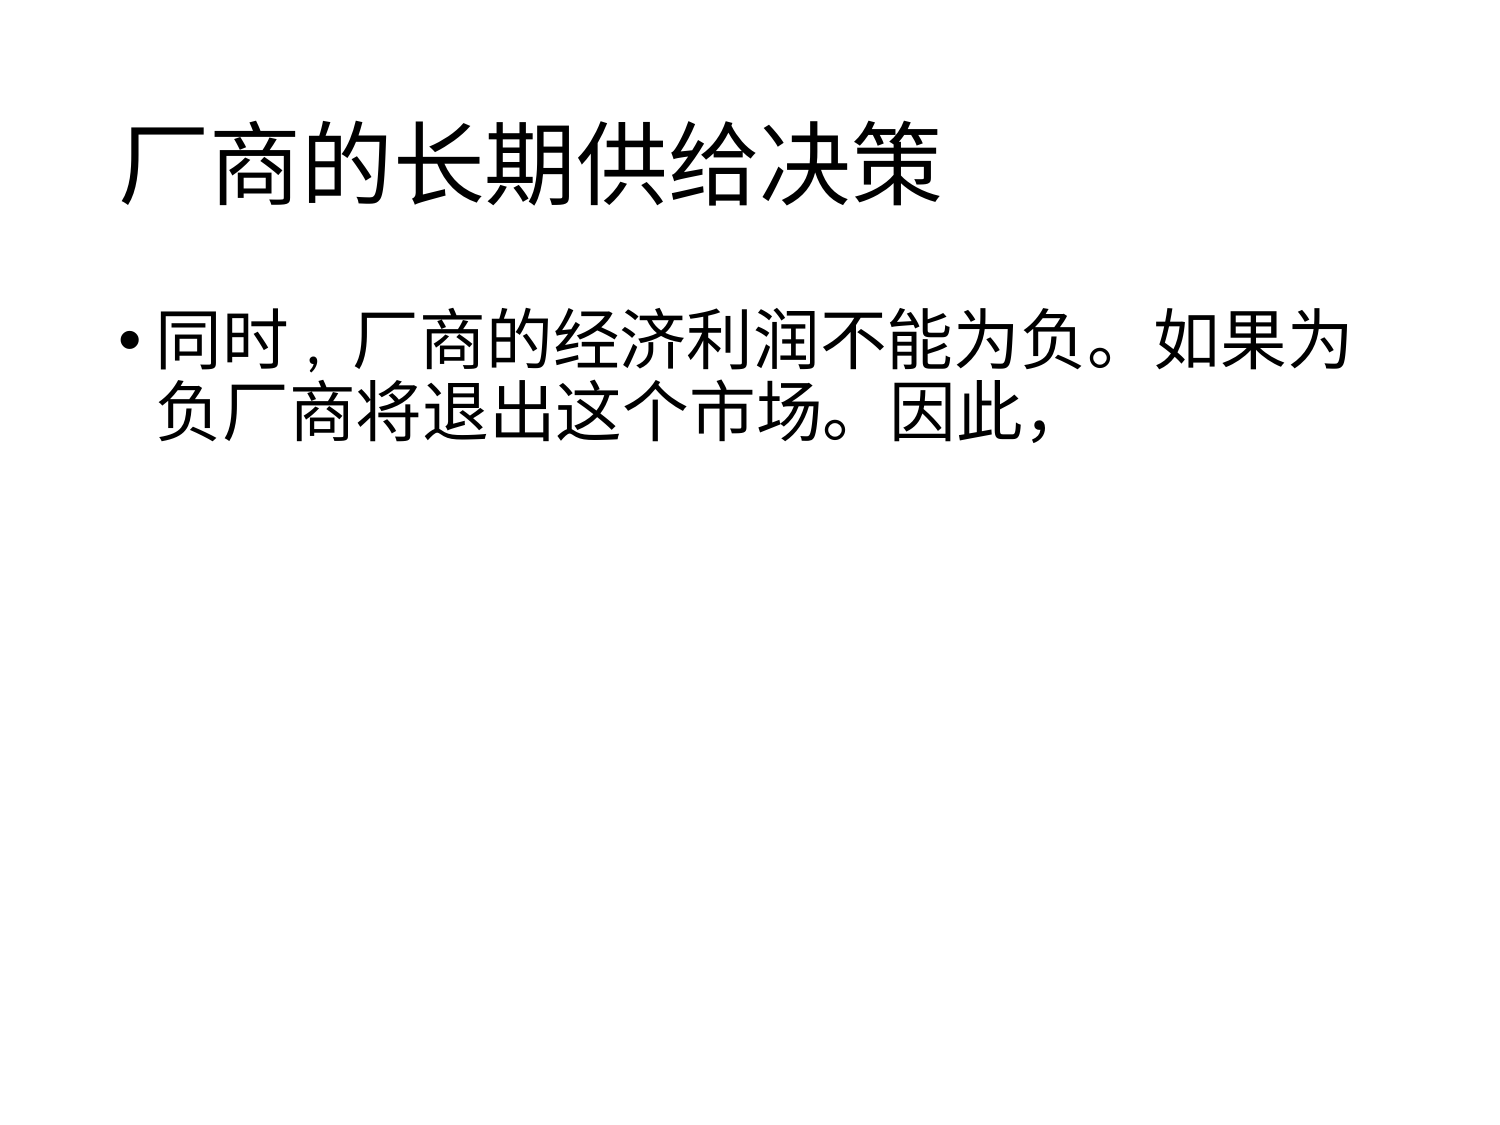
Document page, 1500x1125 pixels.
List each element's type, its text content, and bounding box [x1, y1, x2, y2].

title 厂商的长期供给决策 [103, 59, 1397, 278]
